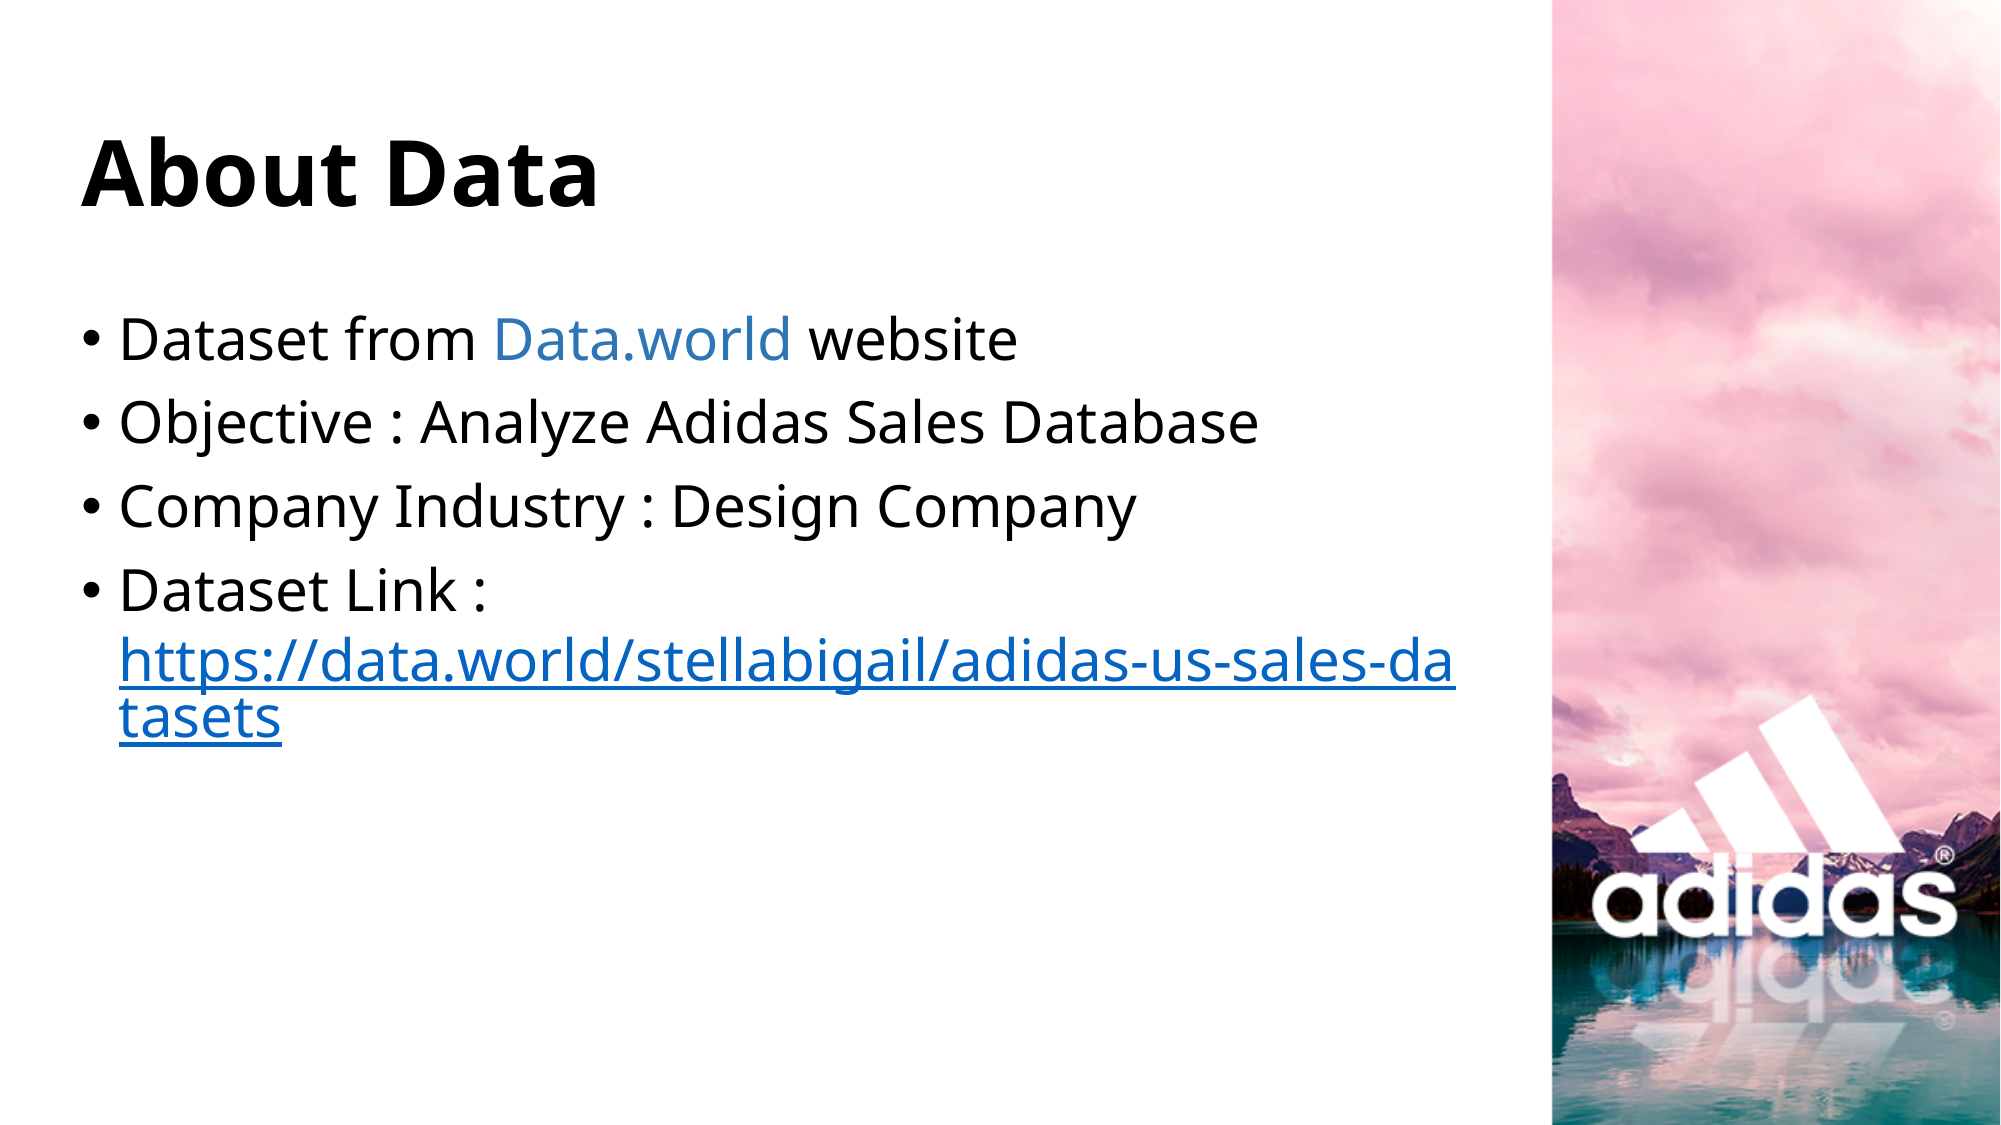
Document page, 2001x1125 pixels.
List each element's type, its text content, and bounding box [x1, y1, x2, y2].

title About Data [66, 68, 1482, 286]
list Dataset from Data.world website Objective : Analyze Adidas Sales Database Company Industry : Design Company Dataset Link : https://data.world/stellabigail/adidas-us-sales-datasets [66, 302, 1482, 1022]
picture [0, 0, 2001, 1125]
